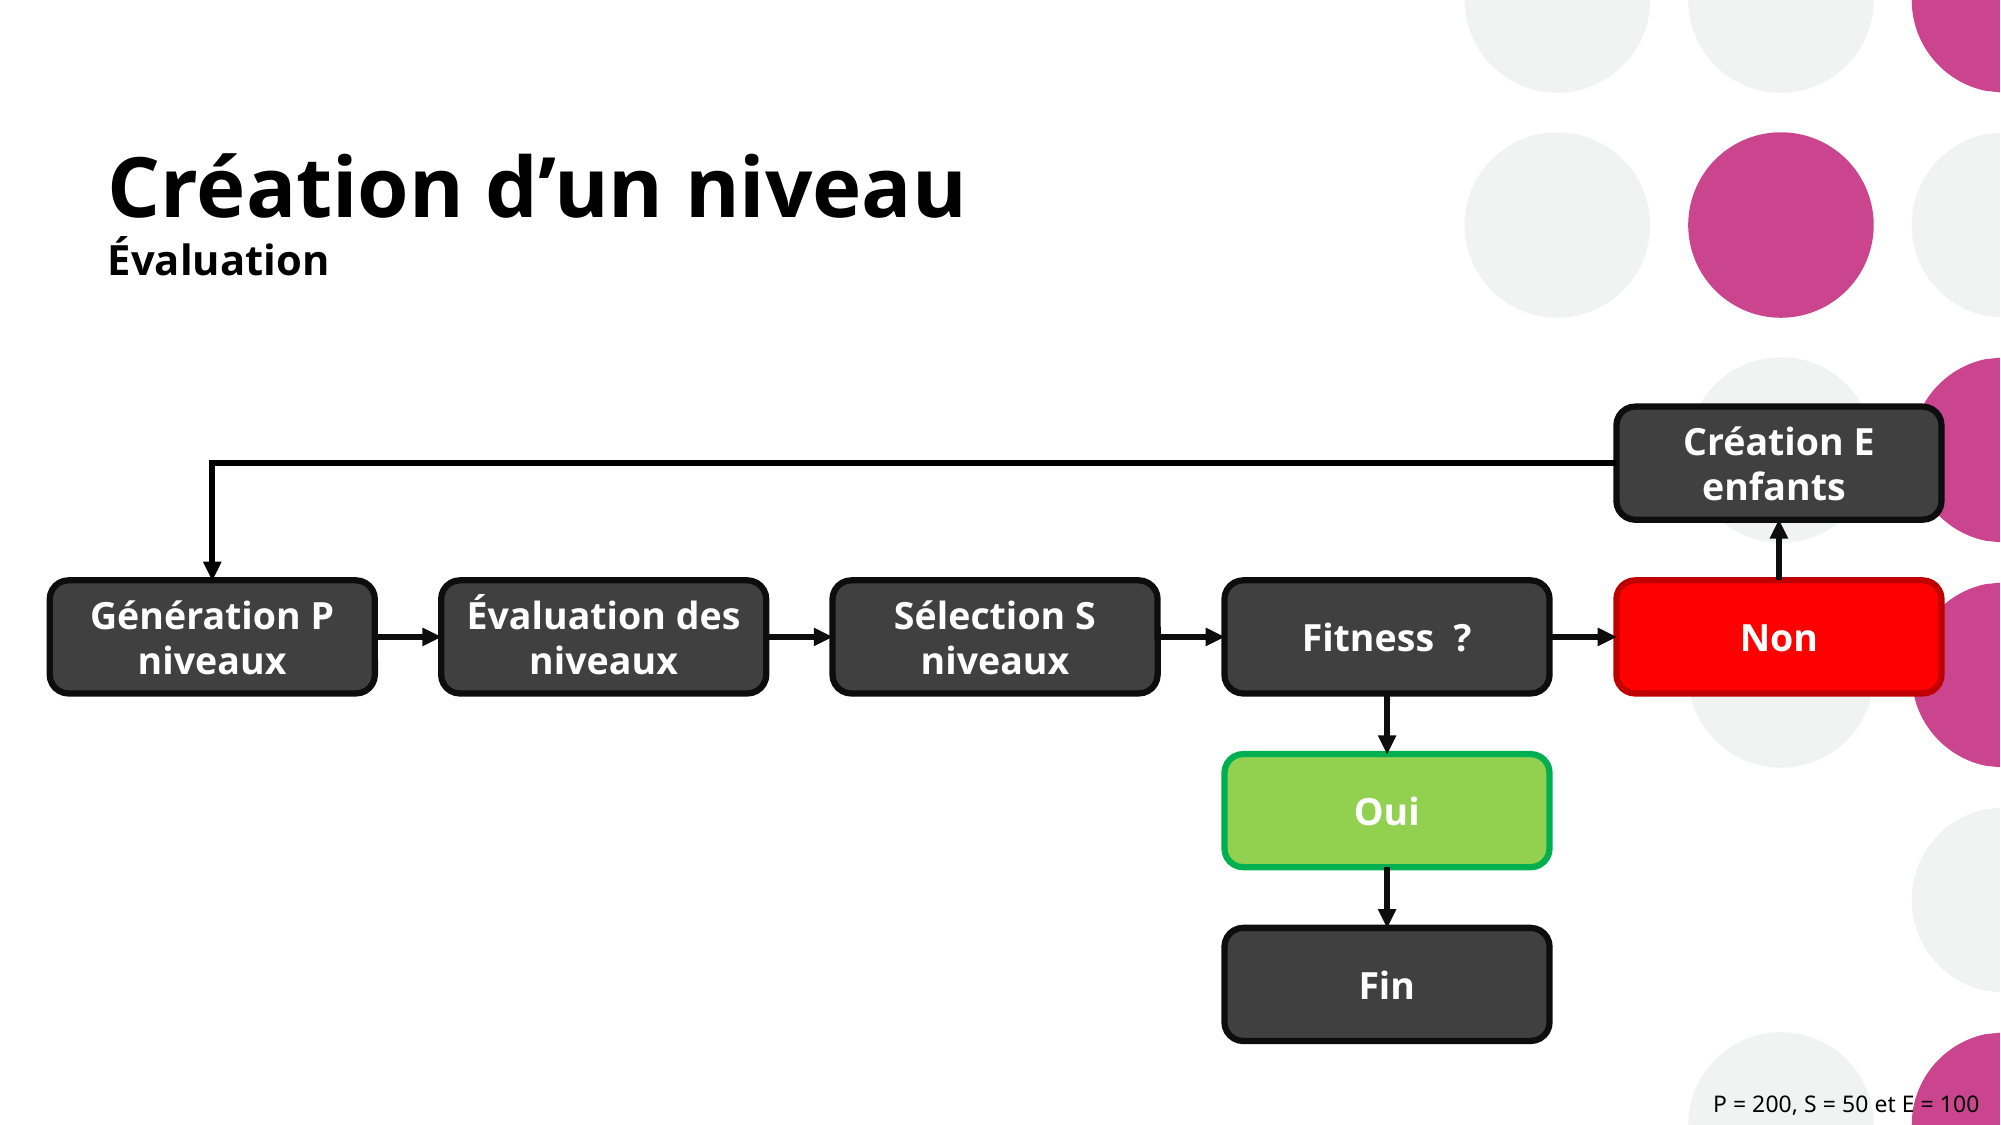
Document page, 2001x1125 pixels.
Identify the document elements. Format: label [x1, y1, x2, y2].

text_box [1698, 1082, 1995, 1125]
text_box [83, 693, 1551, 1043]
text_box [48, 405, 1943, 695]
title [92, 126, 1297, 335]
